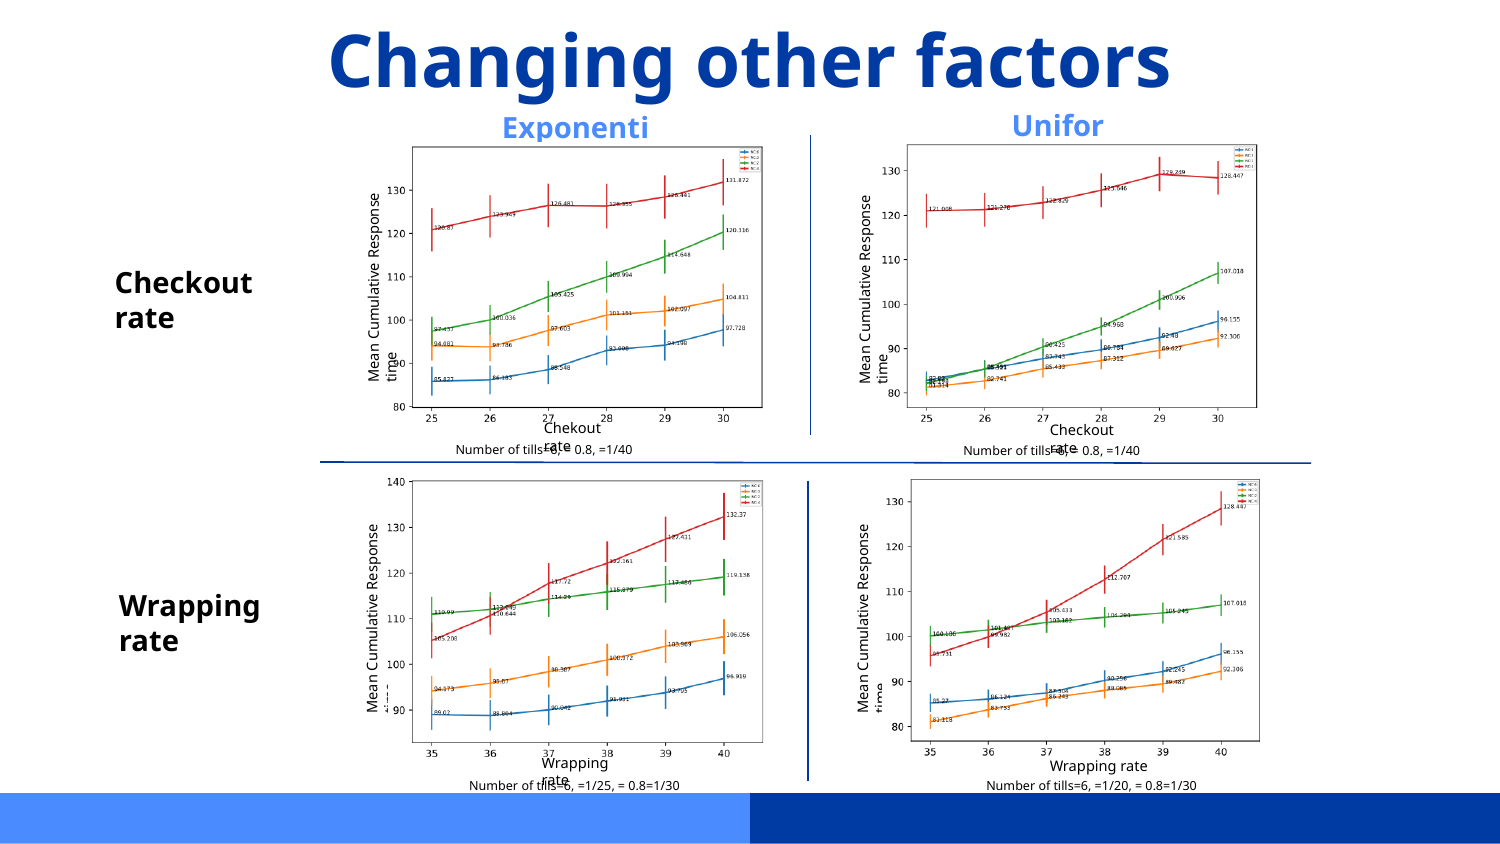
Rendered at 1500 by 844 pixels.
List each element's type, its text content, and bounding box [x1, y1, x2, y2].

picture [881, 477, 1265, 761]
text_box Wrapping rate [1035, 769, 1174, 782]
picture [385, 142, 764, 425]
text_box Checkout rate [1034, 433, 1149, 460]
text_box Mean Cumulative Response time [355, 496, 382, 729]
text_box Mean Cumulative Response time [356, 165, 380, 398]
text_box Wrapping rate [526, 766, 652, 821]
text_box Mean Cumulative Response time [848, 168, 871, 400]
picture [387, 478, 764, 758]
title Changing other factors [117, 0, 1383, 109]
text_box Exponential [487, 101, 670, 141]
text_box Checkout rate [99, 256, 304, 342]
text_box Chekout rate [529, 433, 640, 460]
text_box Wrapping rate [103, 580, 333, 665]
picture [876, 142, 1263, 425]
text_box Uniform [996, 100, 1142, 141]
text_box Mean Cumulative Response time [846, 496, 876, 729]
text_box Checkout rate [1034, 471, 1149, 476]
